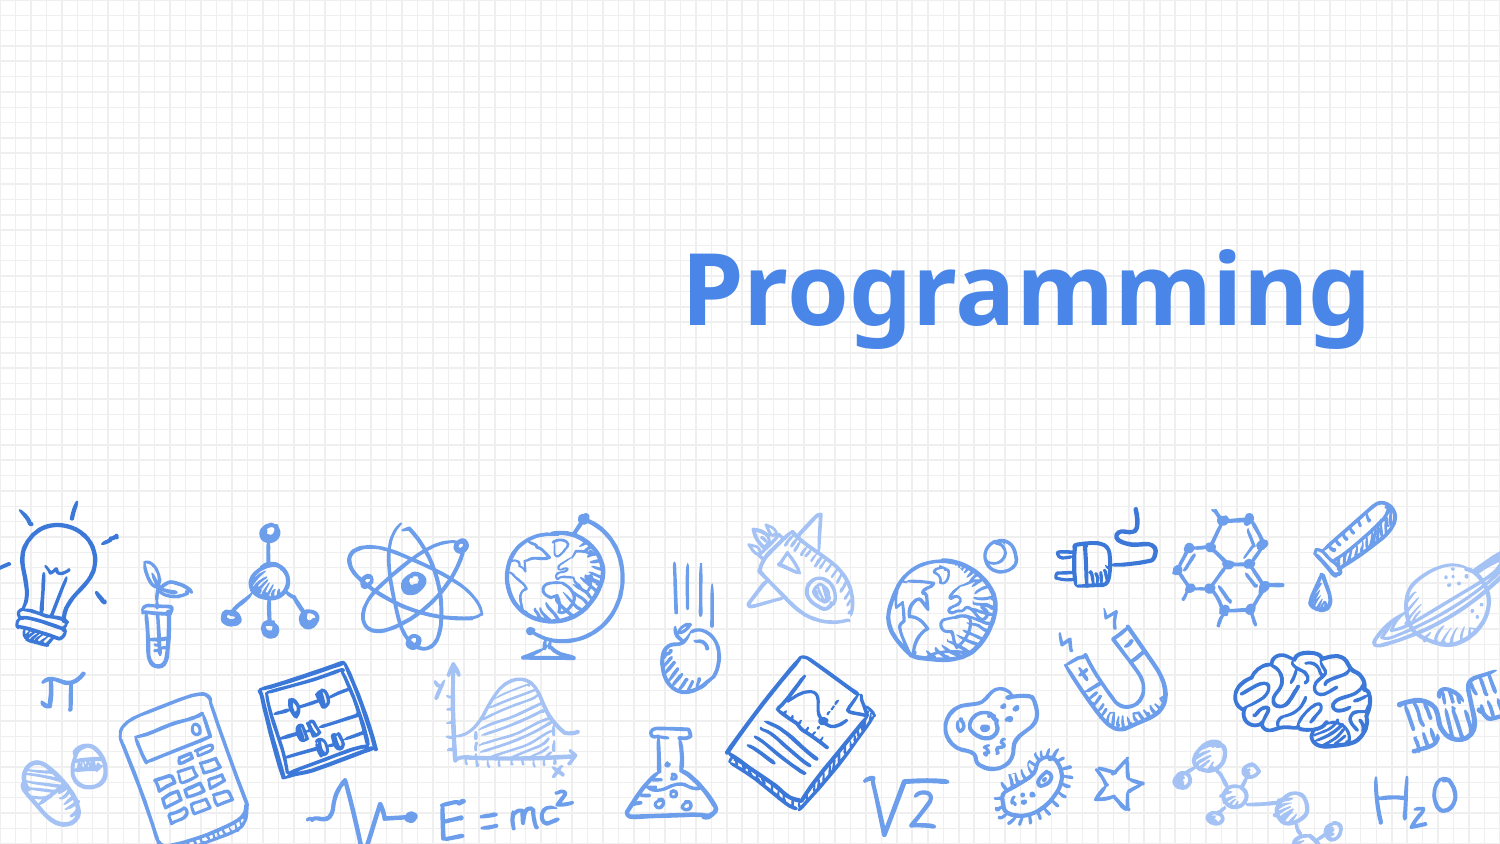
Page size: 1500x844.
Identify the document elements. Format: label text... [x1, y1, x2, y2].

title Programming [378, 190, 1388, 381]
